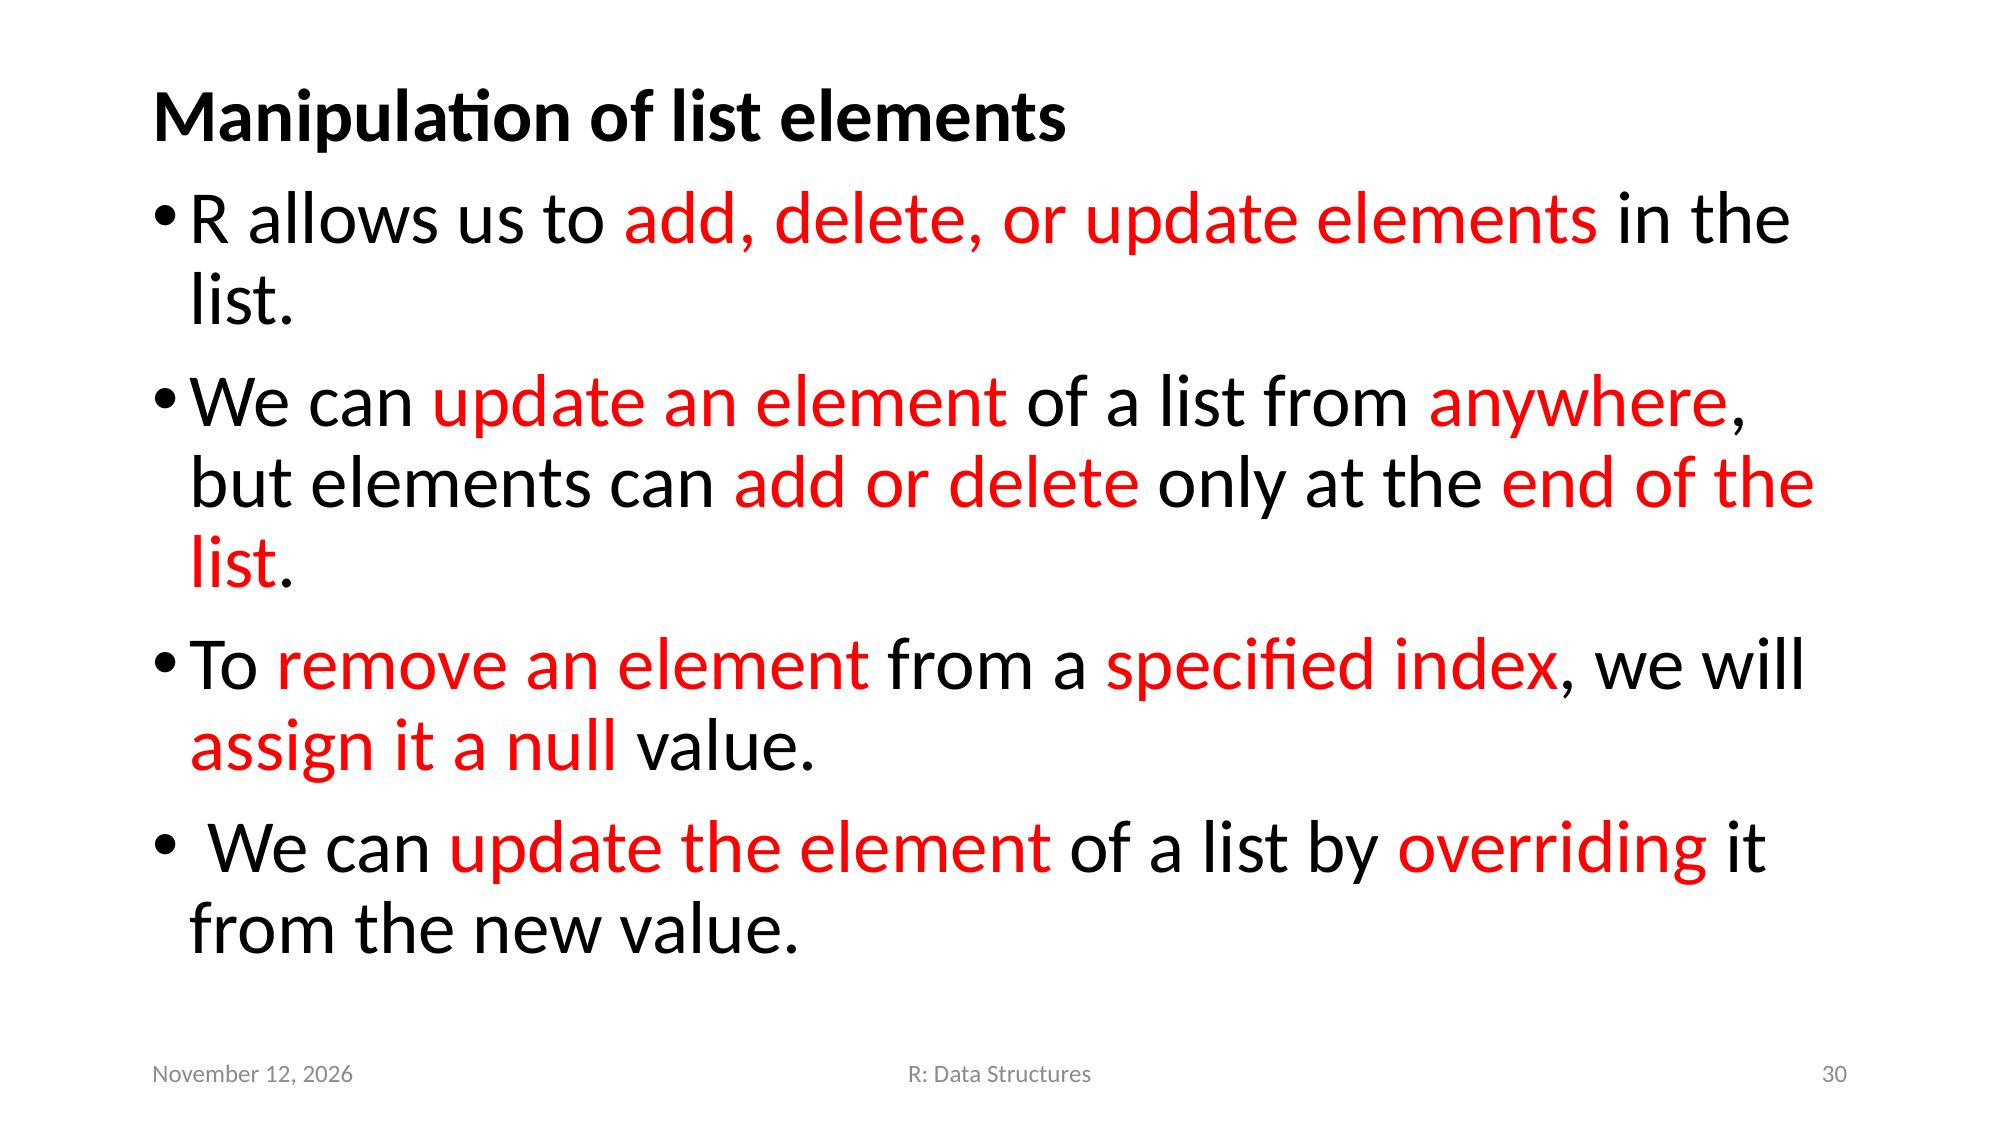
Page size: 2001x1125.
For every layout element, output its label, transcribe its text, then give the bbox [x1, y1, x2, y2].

list Manipulation of list elements R allows us to add, delete, or update elements in the list. We can update an element of a list from anywhere, but elements can add or delete only at the end of the list. To remove an element from a specified index, we will assign it a null value. We can update the element of a list by overriding it from the new value. [137, 69, 1863, 984]
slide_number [137, 1042, 588, 1103]
footer R: Data Structures [662, 1042, 1338, 1103]
slide_number 30 [1412, 1042, 1863, 1103]
